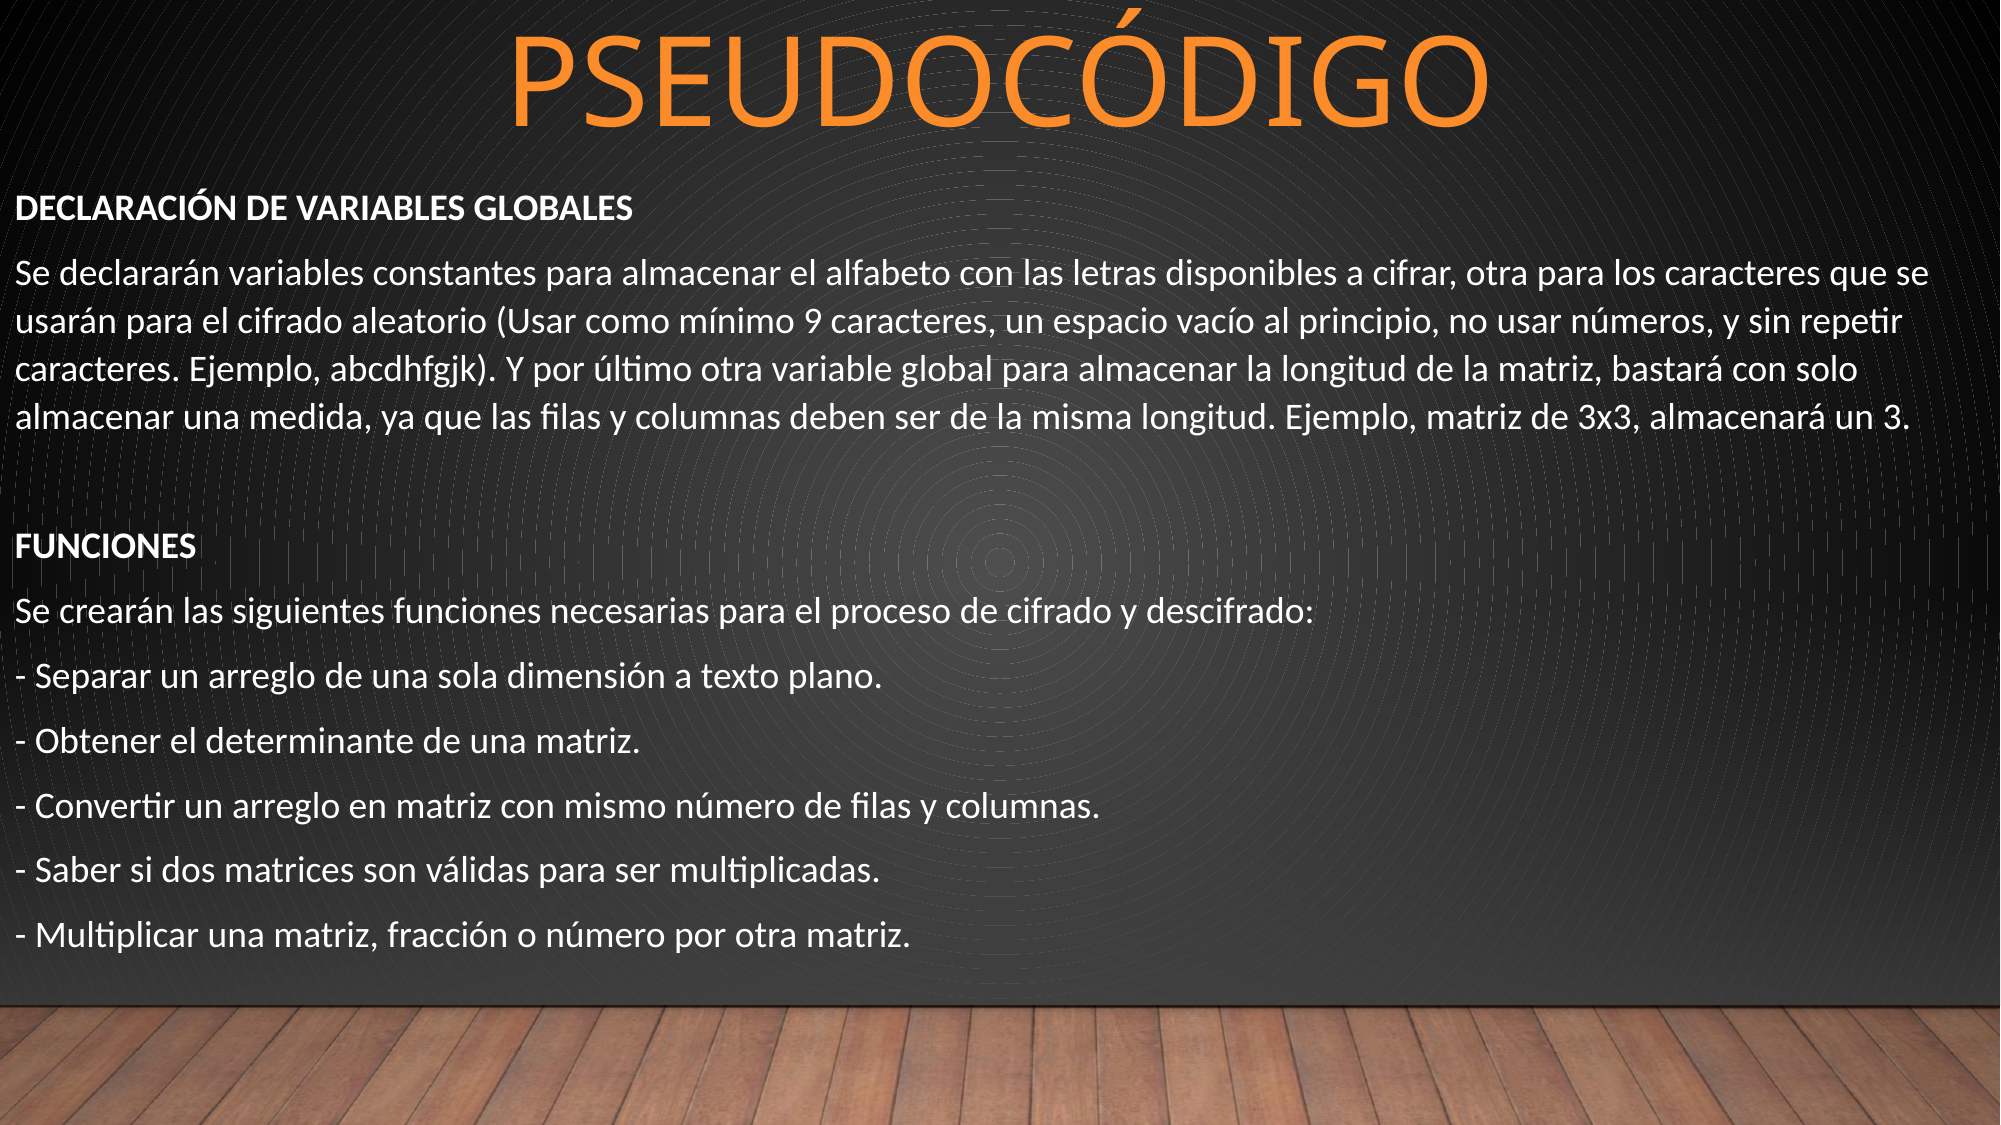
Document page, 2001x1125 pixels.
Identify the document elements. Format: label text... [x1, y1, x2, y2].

text_box DECLARACIÓN DE VARIABLES GLOBALES Se declararán variables constantes para almacenar el alfabeto con las letras disponibles a cifrar, otra para los caracteres que se usarán para el cifrado aleatorio (Usar como mínimo 9 caracteres, un espacio vacío al principio, no usar números, y sin repetir caracteres. Ejemplo, abcdhfgjk). Y por último otra variable global para almacenar la longitud de la matriz, bastará con solo almacenar una medida, ya que las filas y columnas deben ser de la misma longitud. Ejemplo, matriz de 3x3, almacenará un 3. FUNCIONES Se crearán las siguientes funciones necesarias para el proceso de cifrado y descifrado: - Separar un arreglo de una sola dimensión a texto plano. - Obtener el determinante de una matriz. - Convertir un arreglo en matriz con mismo número de filas y columnas. - Saber si dos matrices son válidas para ser multiplicadas. - Multiplicar una matriz, fracción o número por otra matriz. [0, 172, 2000, 963]
picture [0, 1005, 2000, 1125]
title PSEUDOCÓDIGO [237, 0, 1763, 172]
